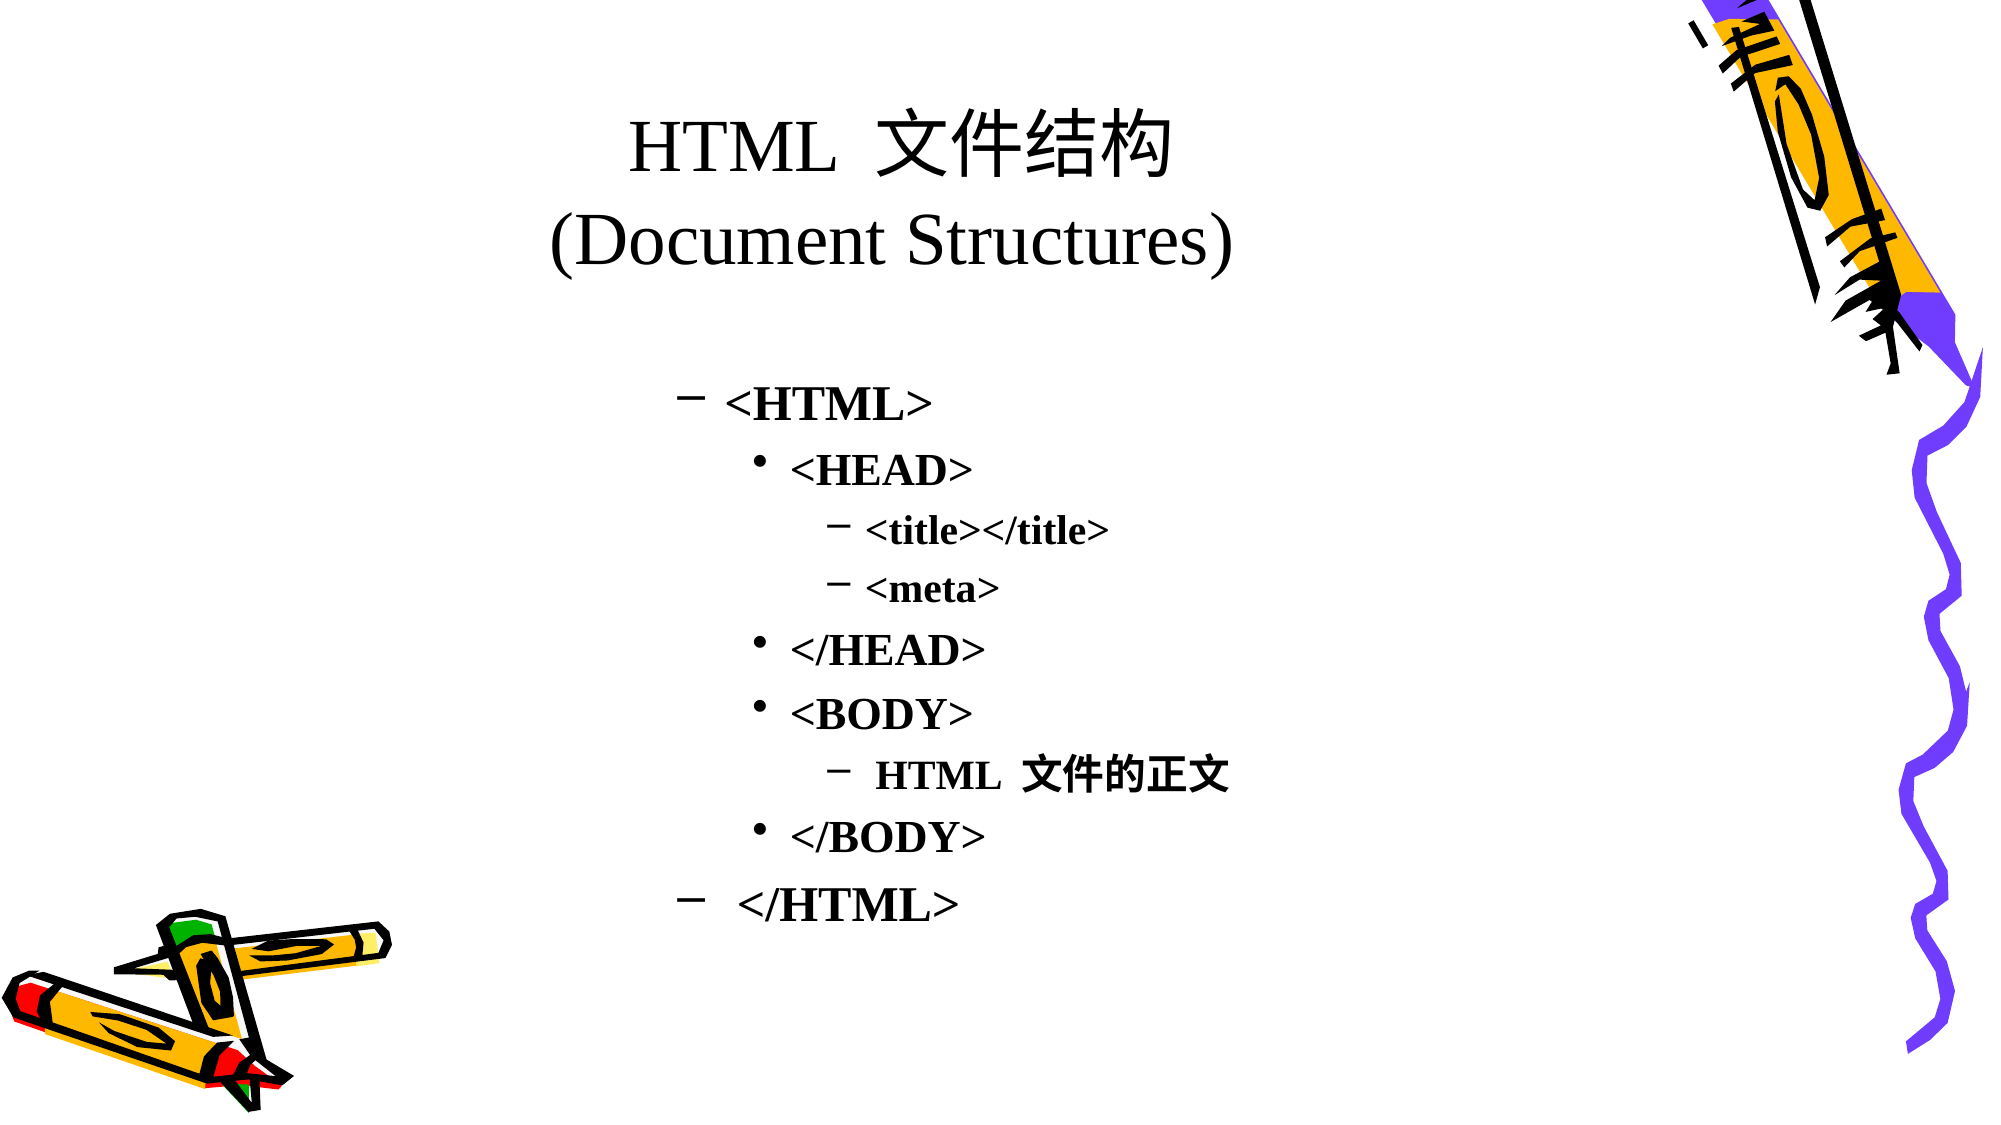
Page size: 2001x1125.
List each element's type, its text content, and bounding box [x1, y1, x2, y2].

list <HTML> <HEAD> <title></title> <meta> </HEAD> <BODY> HTML 文件的正文 </BODY> </HTML> [587, 362, 1650, 1038]
title HTML 文件结构 (Document Structures) [150, 24, 1653, 288]
